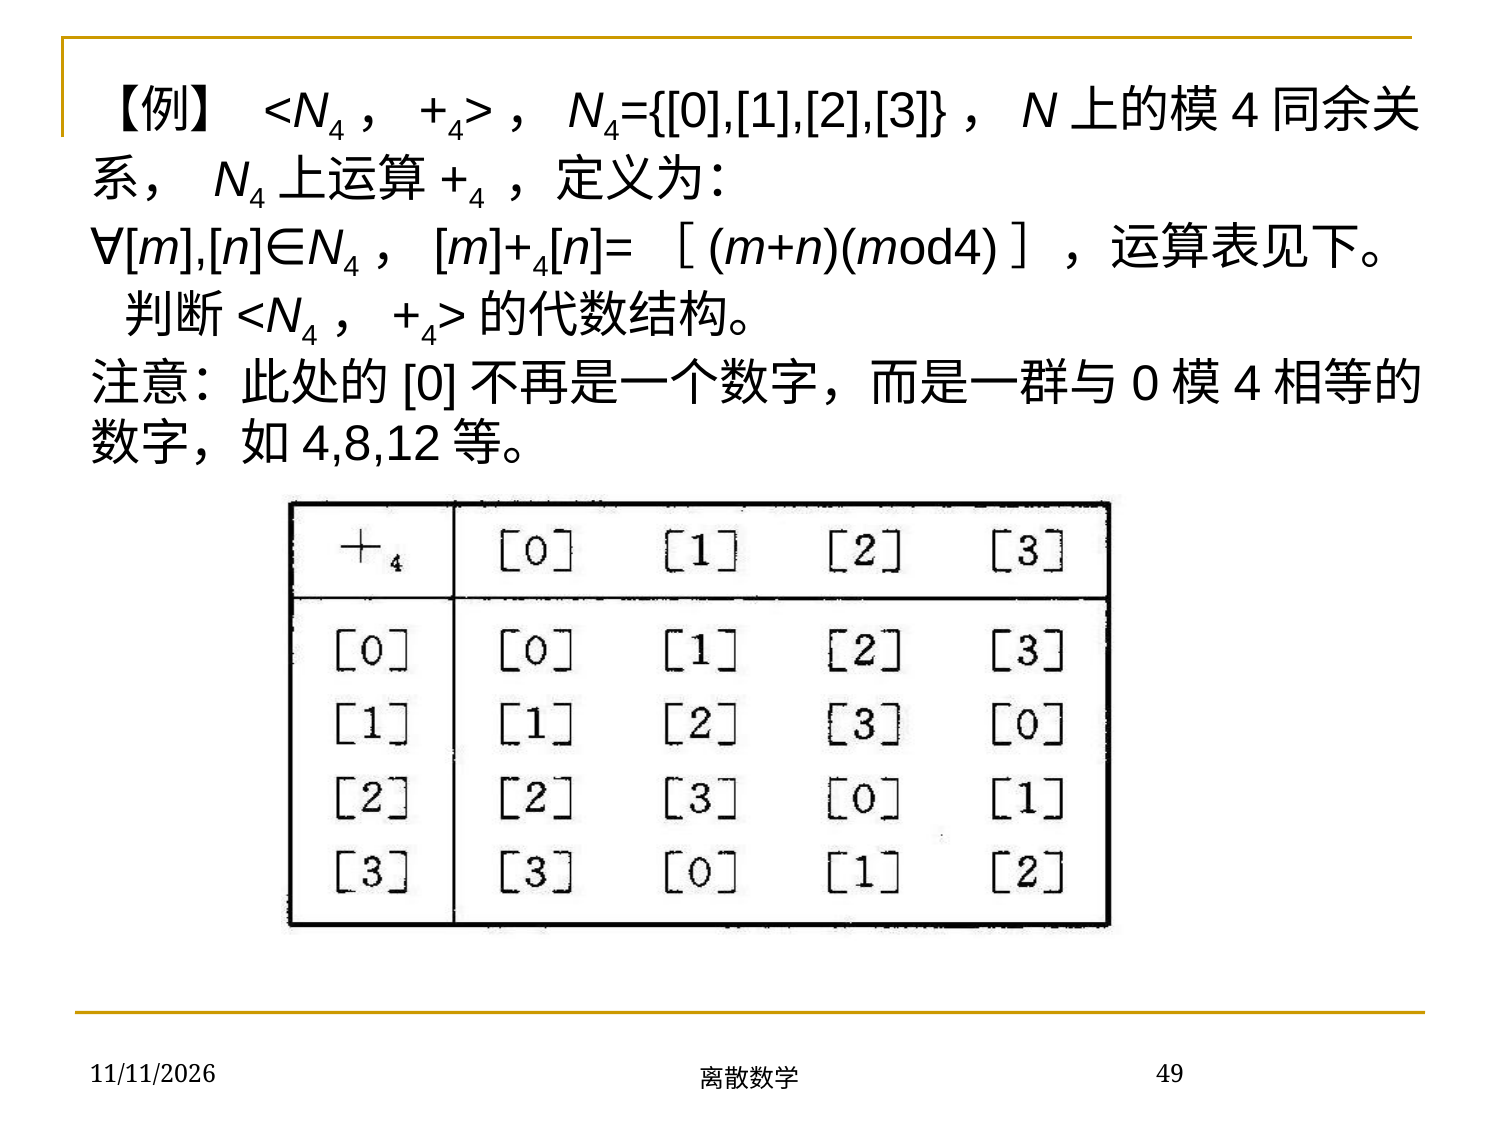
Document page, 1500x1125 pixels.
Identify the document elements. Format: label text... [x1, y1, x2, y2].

picture [281, 494, 1129, 941]
text_box [1033, 1024, 1199, 1100]
text_box 离散数学 [512, 1024, 988, 1100]
text_box [75, 1024, 425, 1100]
list 【例】 <N4，+4>，N4={[0],[1],[2],[3]}，N上的模4同余关系， N4上运算+4 ，定义为： ∀[m],[n]∈N4，[m]+4[n]=［(m+n)(mod4)］，运算表见下。 判断<N4，+4>的代数结构。 注意：此处的[0]不再是一个数字，而是一群与0模4相等的数字，如4,8,12等。 [74, 70, 1442, 364]
